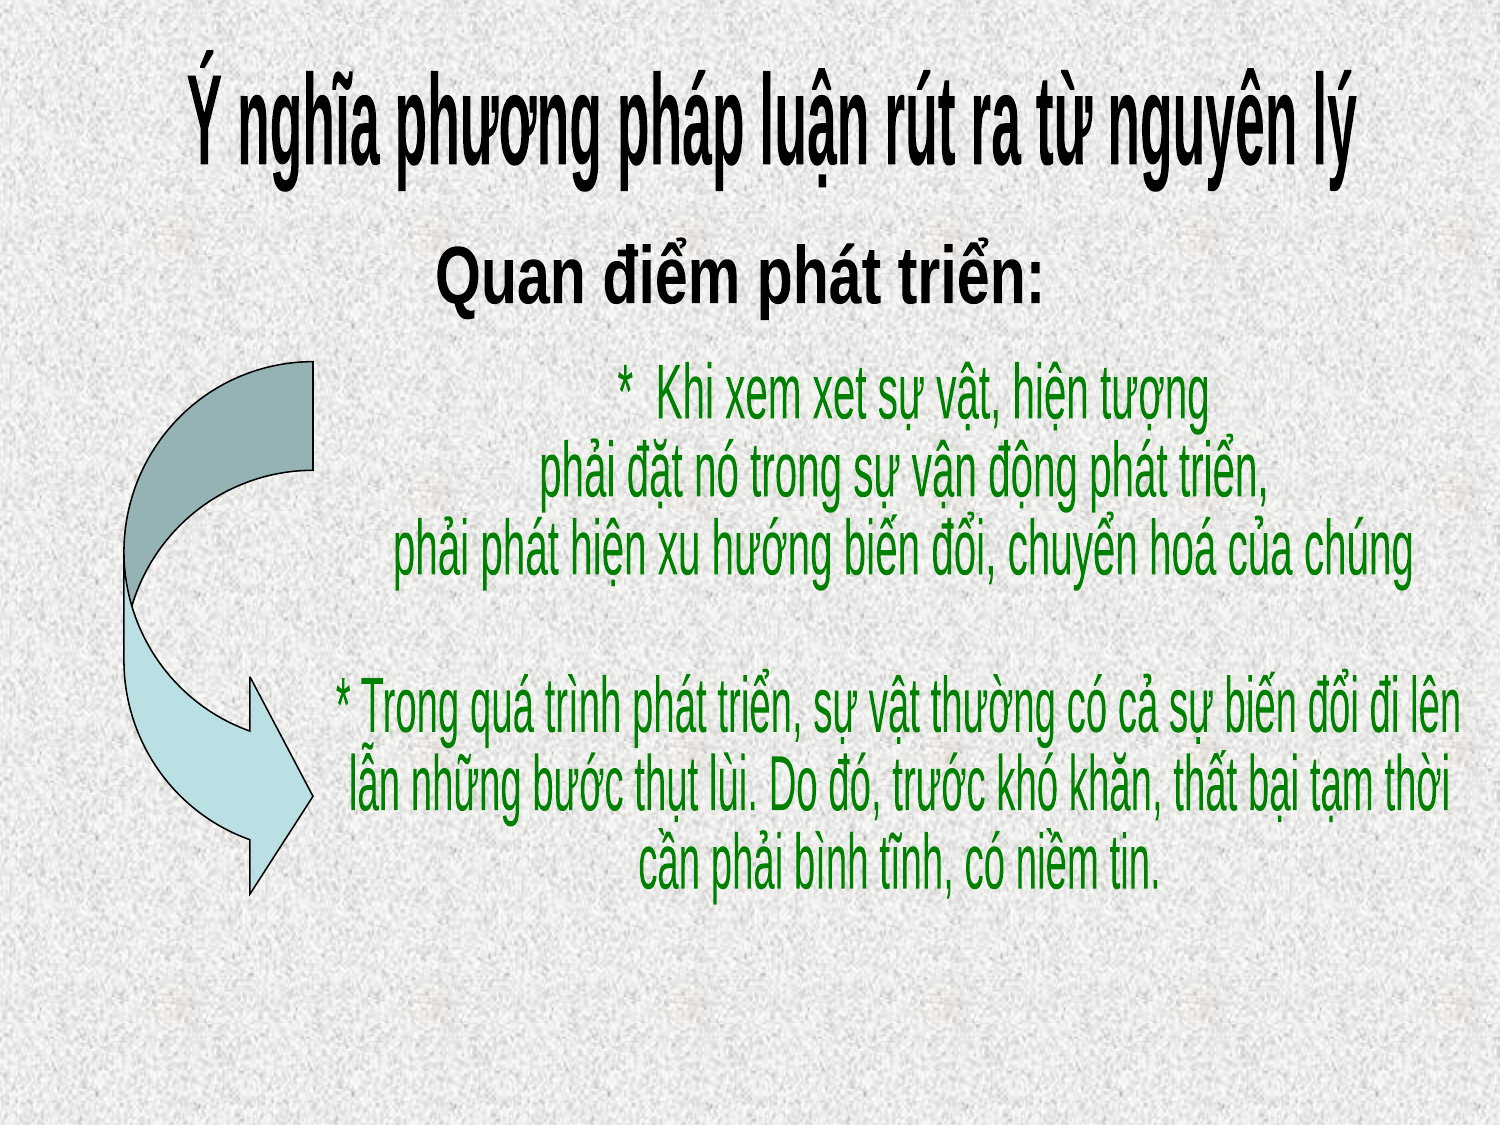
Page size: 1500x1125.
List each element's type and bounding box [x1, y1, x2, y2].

picture [0, 0, 1500, 1125]
text_box [123, 361, 313, 895]
